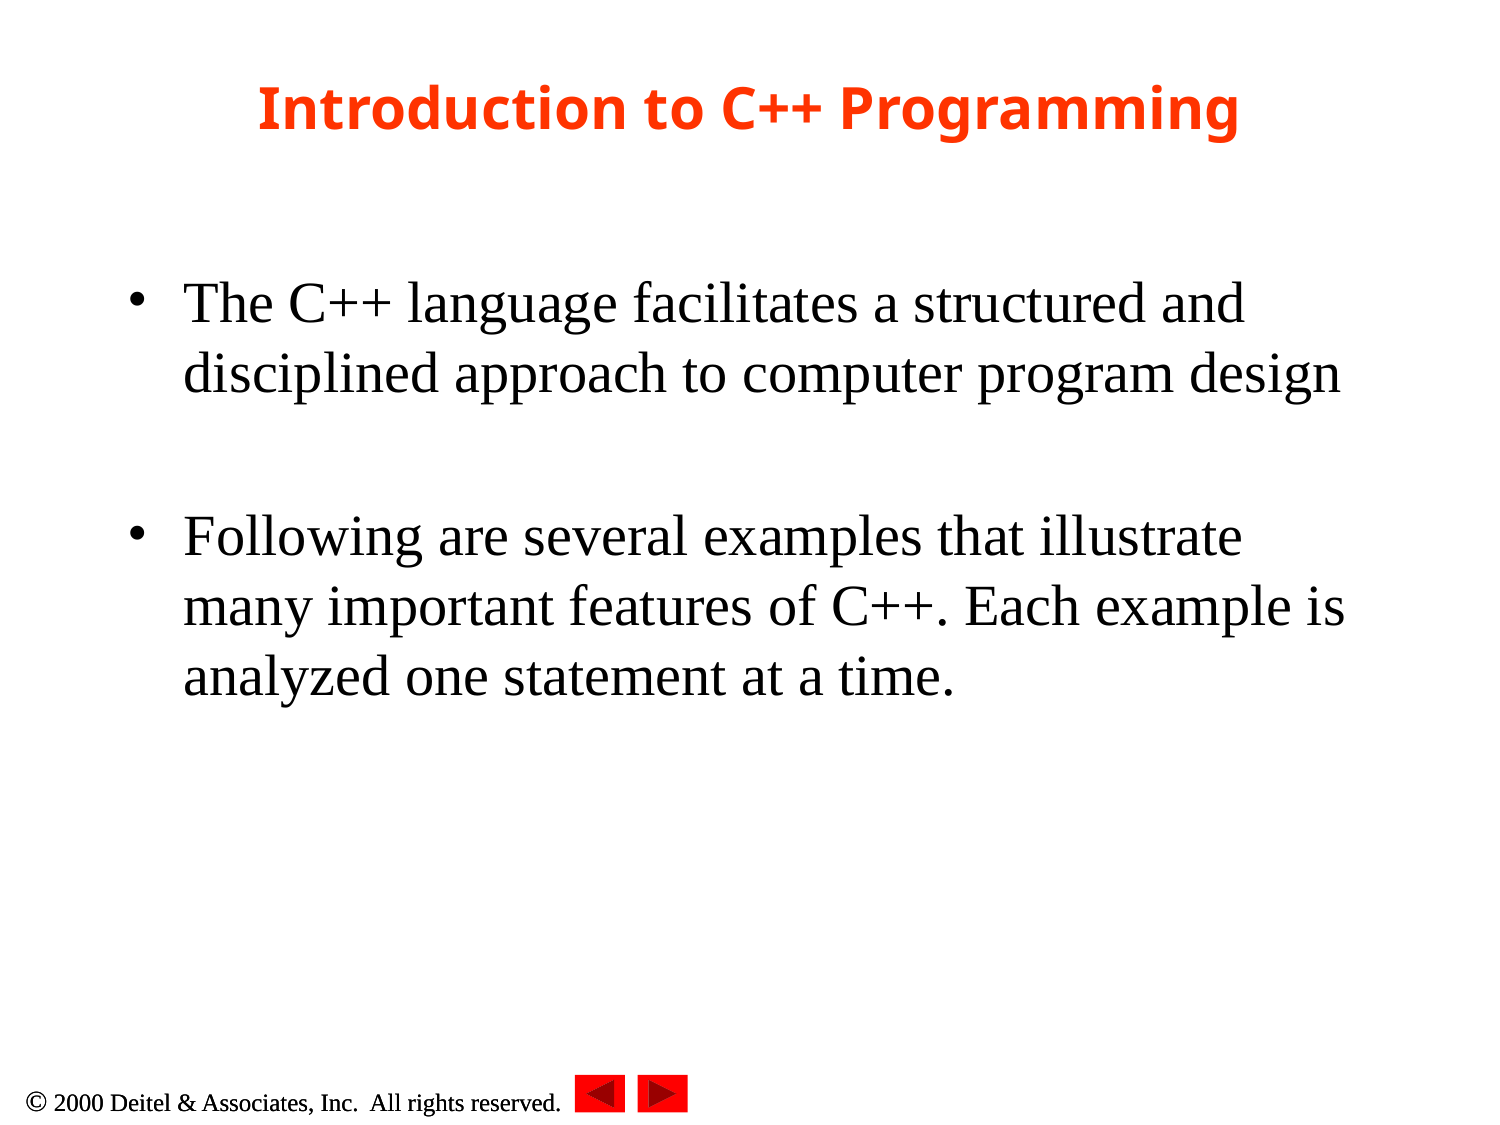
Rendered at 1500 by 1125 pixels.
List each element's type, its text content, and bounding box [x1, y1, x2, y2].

list The C++ language facilitates a structured and disciplined approach to computer program design Following are several examples that illustrate many important features of C++. Each example is analyzed one statement at a time. [112, 174, 1388, 1063]
title Introduction to C++ Programming [112, 12, 1388, 174]
